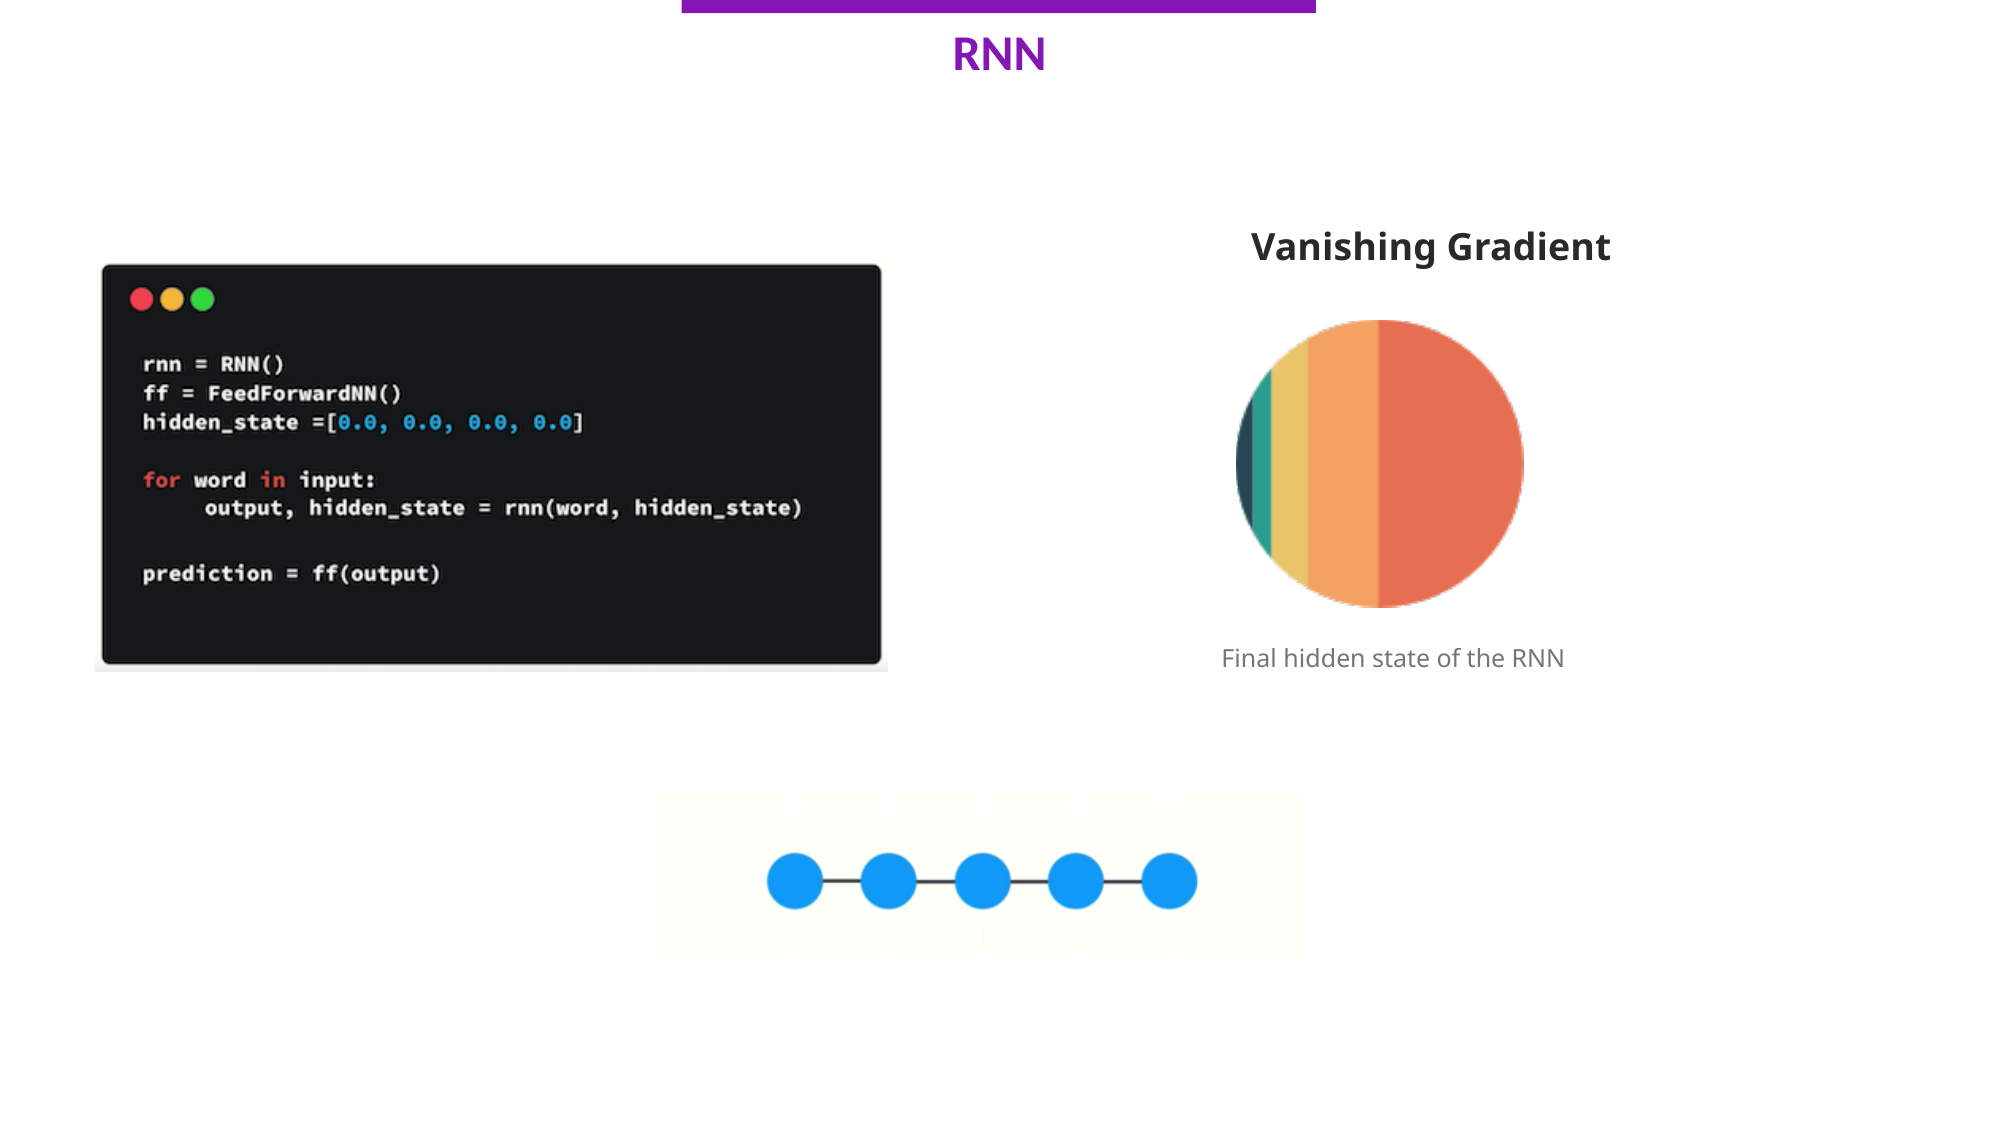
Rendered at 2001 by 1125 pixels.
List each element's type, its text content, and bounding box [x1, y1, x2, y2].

picture [655, 791, 1304, 957]
text_box [681, 0, 1317, 13]
picture [1236, 320, 1524, 608]
picture [94, 256, 888, 672]
text_box Vanishing Gradient [1236, 215, 1885, 276]
text_box Final hidden state of the RNN [1206, 635, 1593, 681]
text_box RNN [664, 13, 1335, 89]
